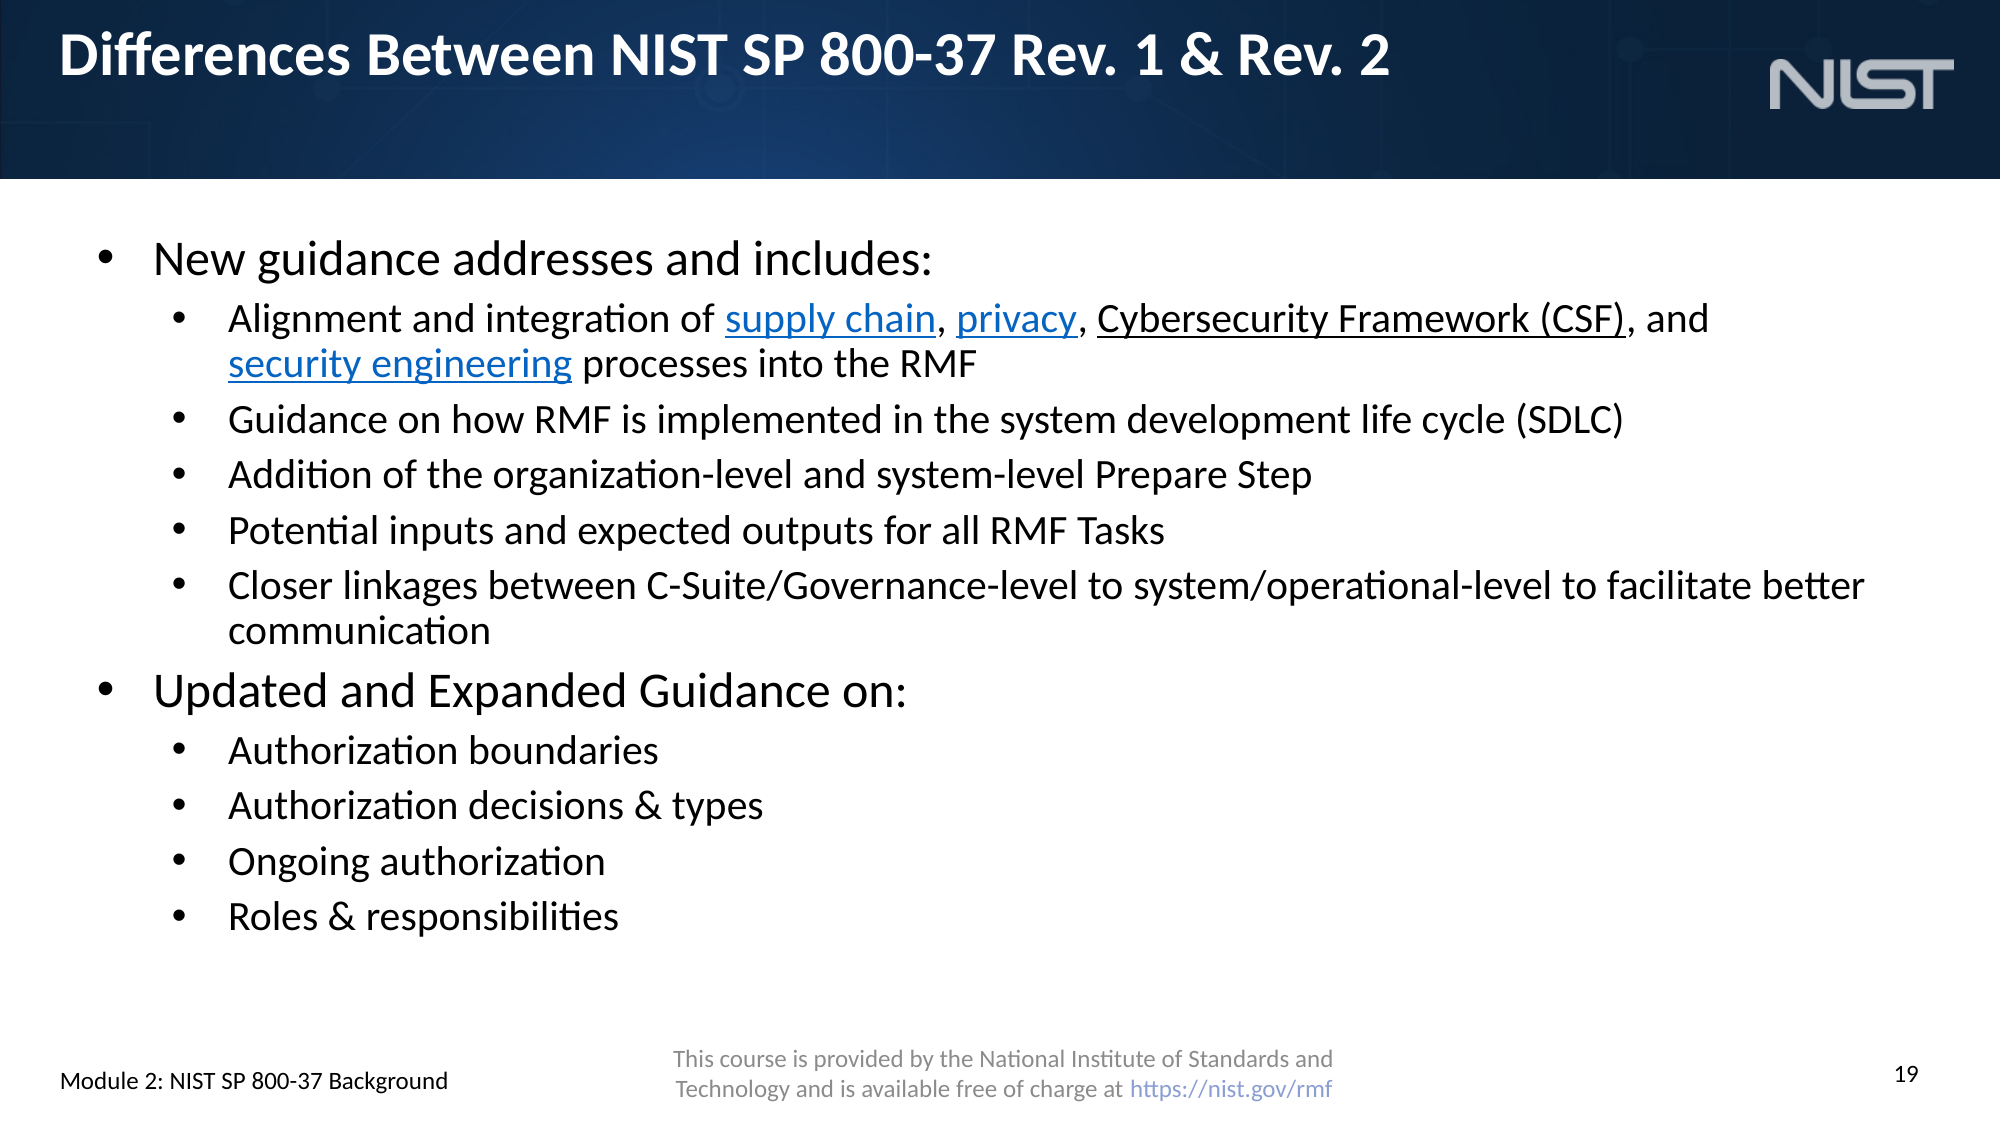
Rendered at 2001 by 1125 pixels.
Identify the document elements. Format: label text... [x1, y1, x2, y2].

list New guidance addresses and includes:​ Alignment and integration of supply chain, privacy, Cybersecurity Framework (CSF), and security engineering processes into the RMF Guidance on how RMF is implemented in the system development life cycle (SDLC)​ Addition of the organization-level and system-level ​Prepare Step​​ Potential inputs and expected outputs​ for all RMF Tasks Closer linkages between C-Suite/Governance-level to system/operational-level to facilitate better communication Updated and Expanded Guidance on:​ Authorization boundaries​ Authorization decisions & types​ Ongoing authorization ​ Roles & responsibilities ​ [82, 224, 1919, 997]
picture [0, 0, 2000, 179]
slide_number 19 [1770, 1050, 1934, 1110]
text_box Module 2: NIST SP 800-37 Background [44, 1049, 645, 1110]
title Differences Between NIST SP 800-37 Rev. 1 & Rev. 2 [45, 14, 1710, 175]
